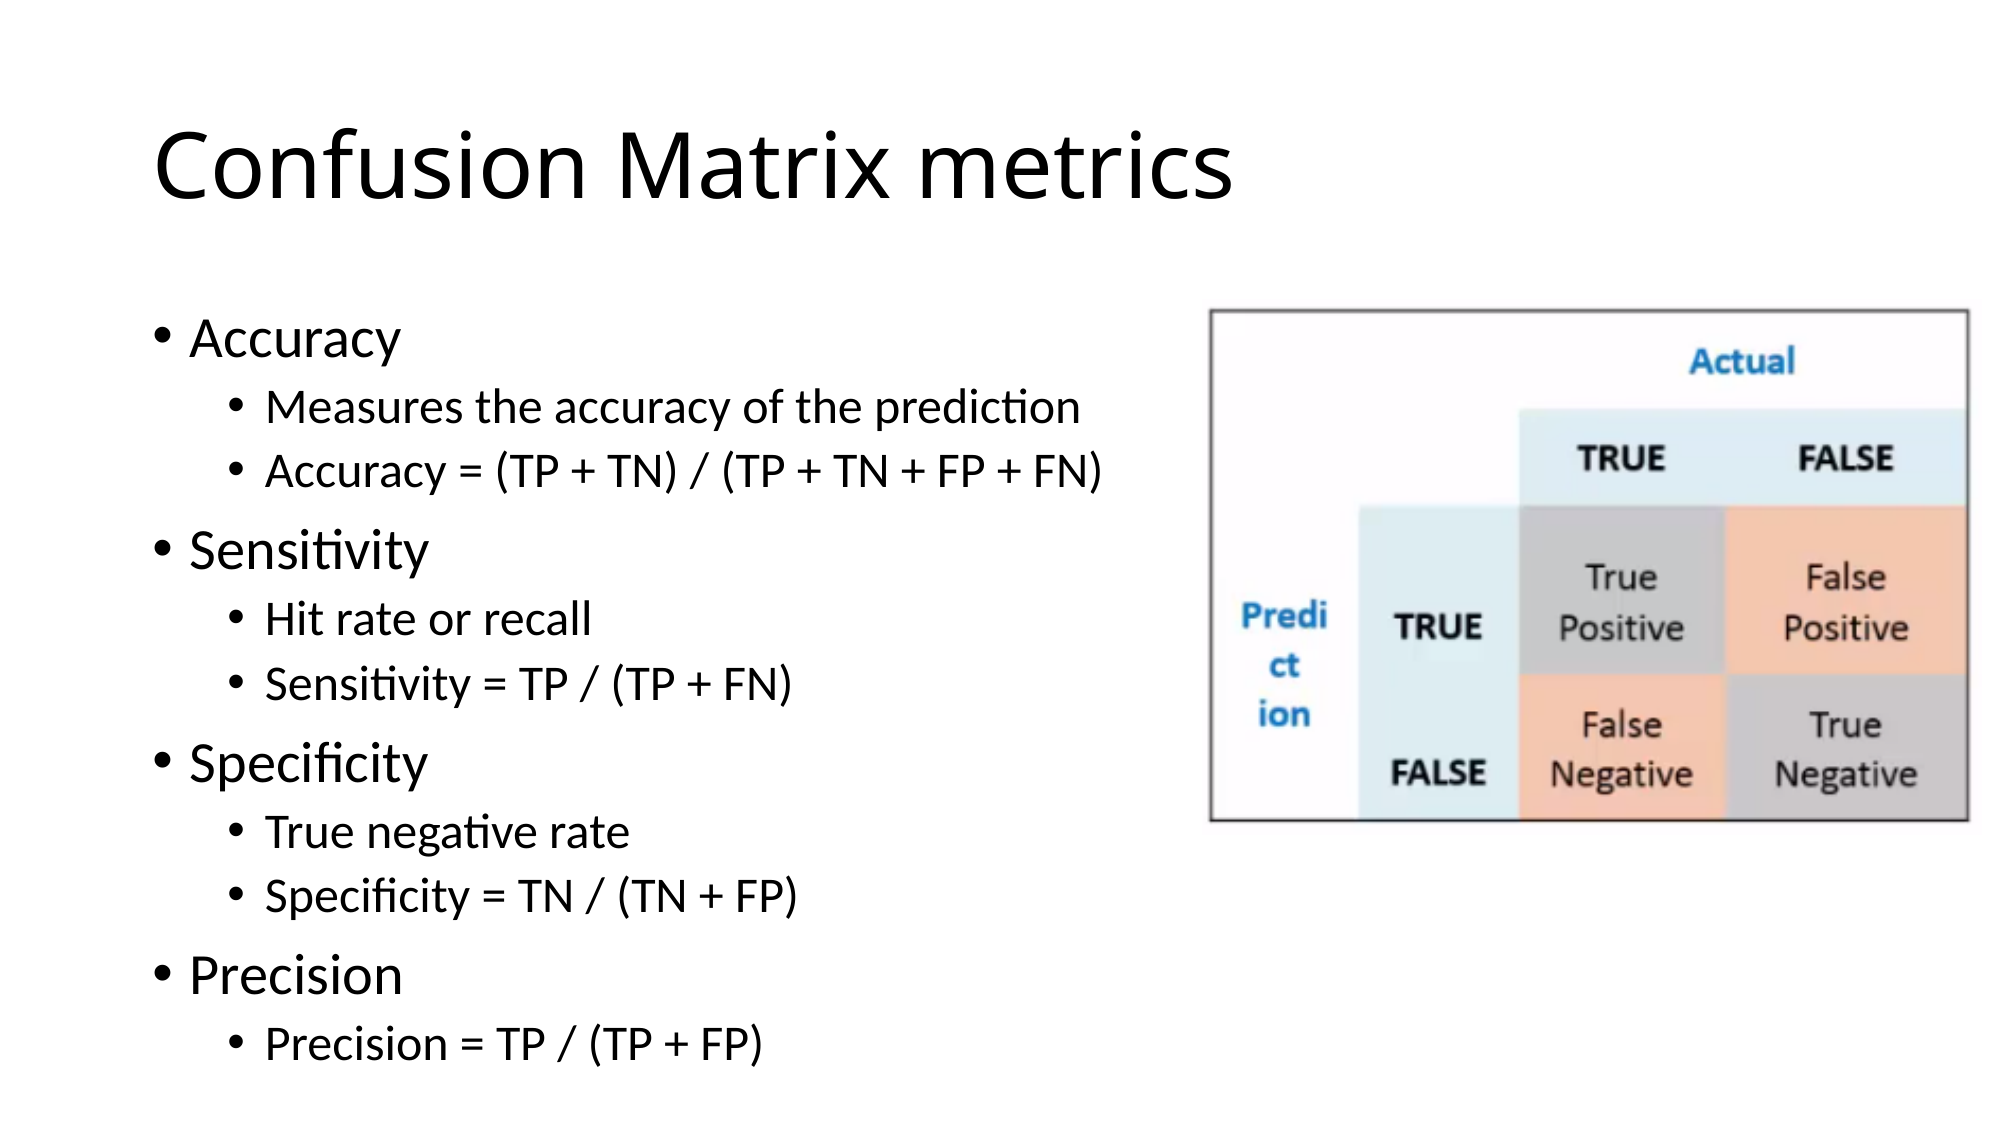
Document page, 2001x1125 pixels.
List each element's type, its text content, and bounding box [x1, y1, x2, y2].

picture [1202, 299, 1982, 836]
list Accuracy Measures the accuracy of the prediction Accuracy = (TP + TN) / (TP + TN + FP + FN) Sensitivity Hit rate or recall Sensitivity = TP / (TP + FN) Specificity True negative rate Specificity = TN / (TN + FP) Precision Precision = TP / (TP + FP) [137, 299, 1171, 1080]
title Confusion Matrix metrics [137, 59, 1863, 278]
